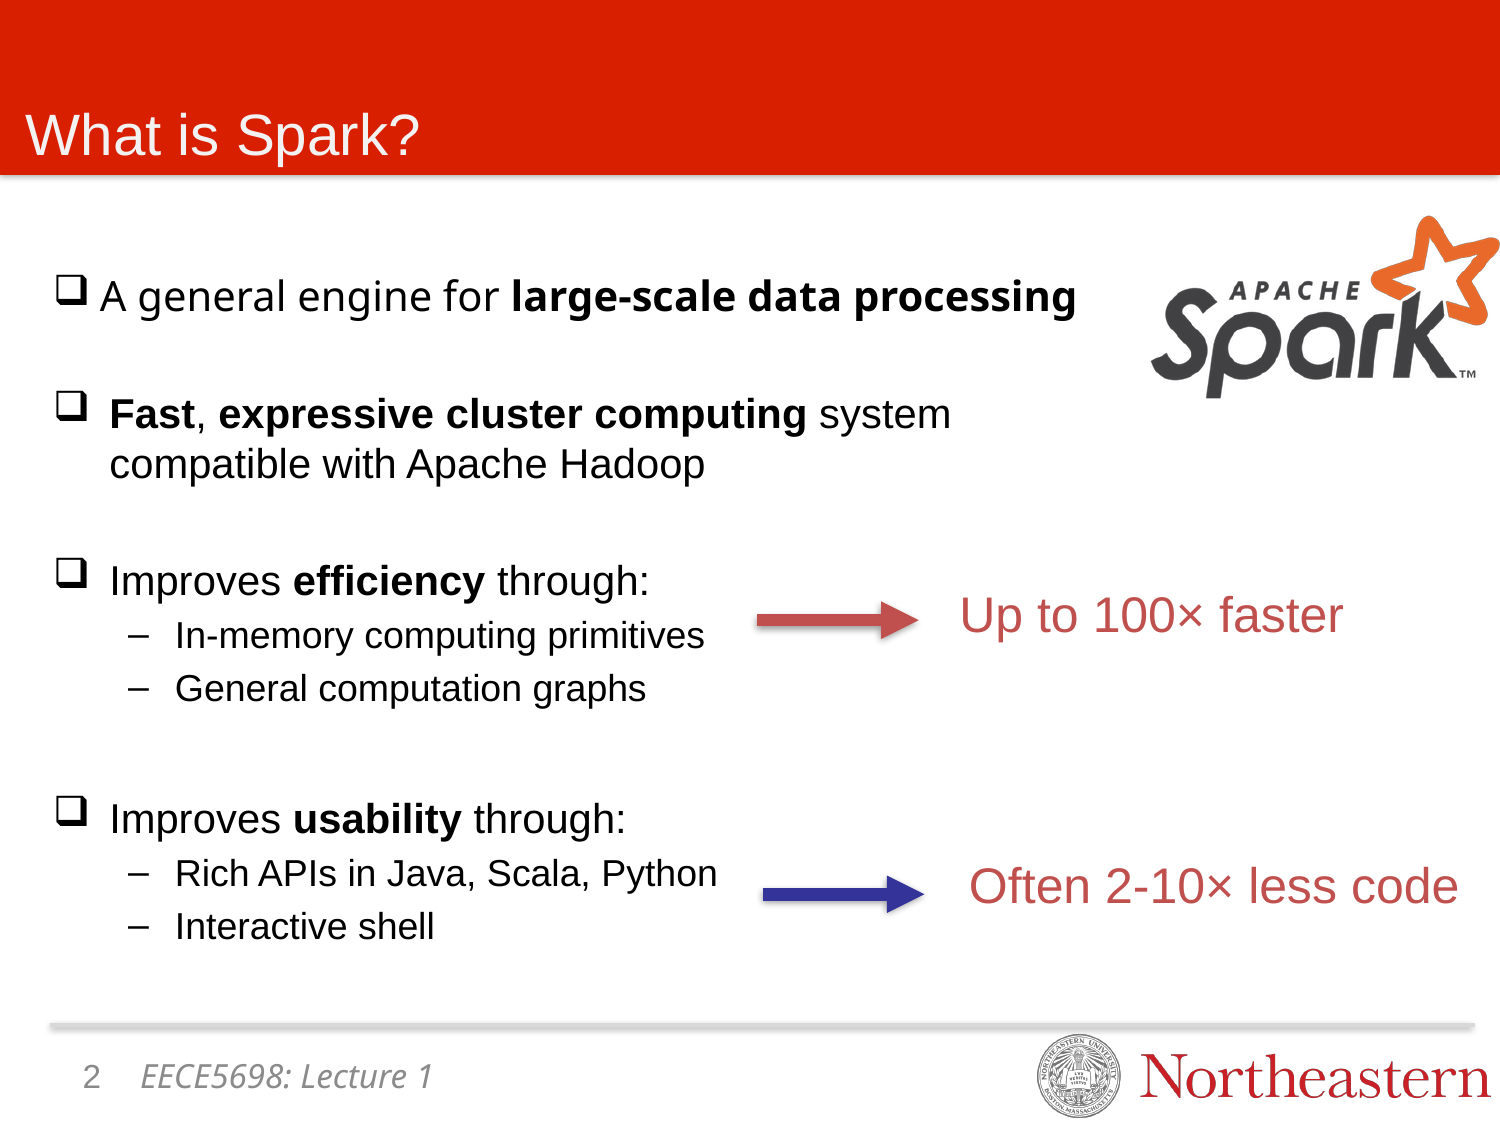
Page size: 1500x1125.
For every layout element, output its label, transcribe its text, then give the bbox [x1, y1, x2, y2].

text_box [756, 574, 1488, 923]
list A general engine for large-scale data processing Fast, expressive cluster computing system compatible with Apache Hadoop Improves efficiency through: In-memory computing primitives General computation graphs Improves usability through: Rich APIs in Java, Scala, Python Interactive shell [38, 262, 1100, 958]
picture [1037, 1034, 1491, 1118]
picture [1149, 214, 1500, 402]
slide_number 1 [41, 1045, 117, 1105]
title What is Spark? [10, 87, 1250, 175]
footer EECE5698: Lecture 1 [125, 1045, 1029, 1105]
